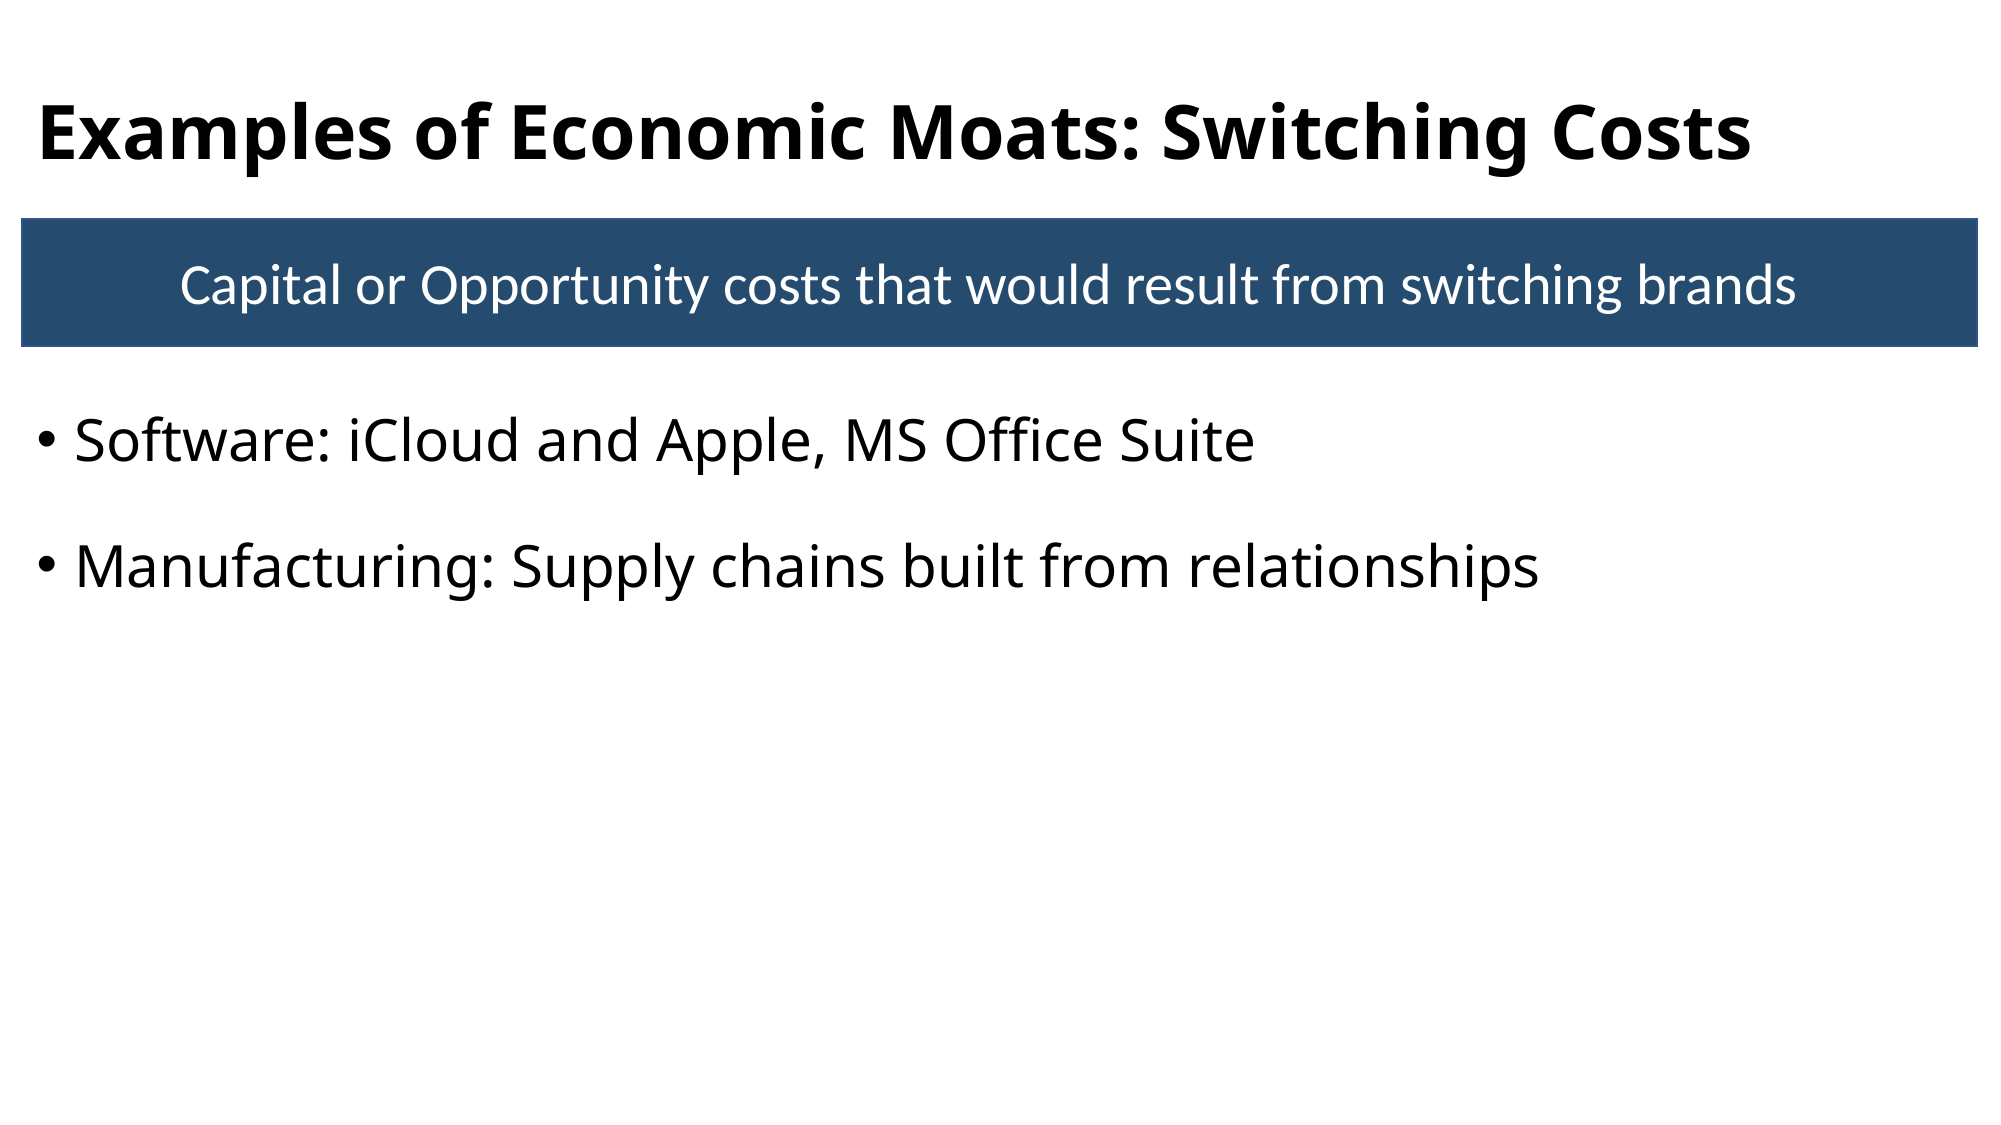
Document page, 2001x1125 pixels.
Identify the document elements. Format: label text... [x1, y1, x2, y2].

title Examples of Economic Moats: Switching Costs [21, 60, 1978, 211]
list Software: iCloud and Apple, MS Office Suite Manufacturing: Supply chains built from relationships [21, 360, 1978, 1014]
text_box Capital or Opportunity costs that would result from switching brands [165, 238, 1834, 394]
